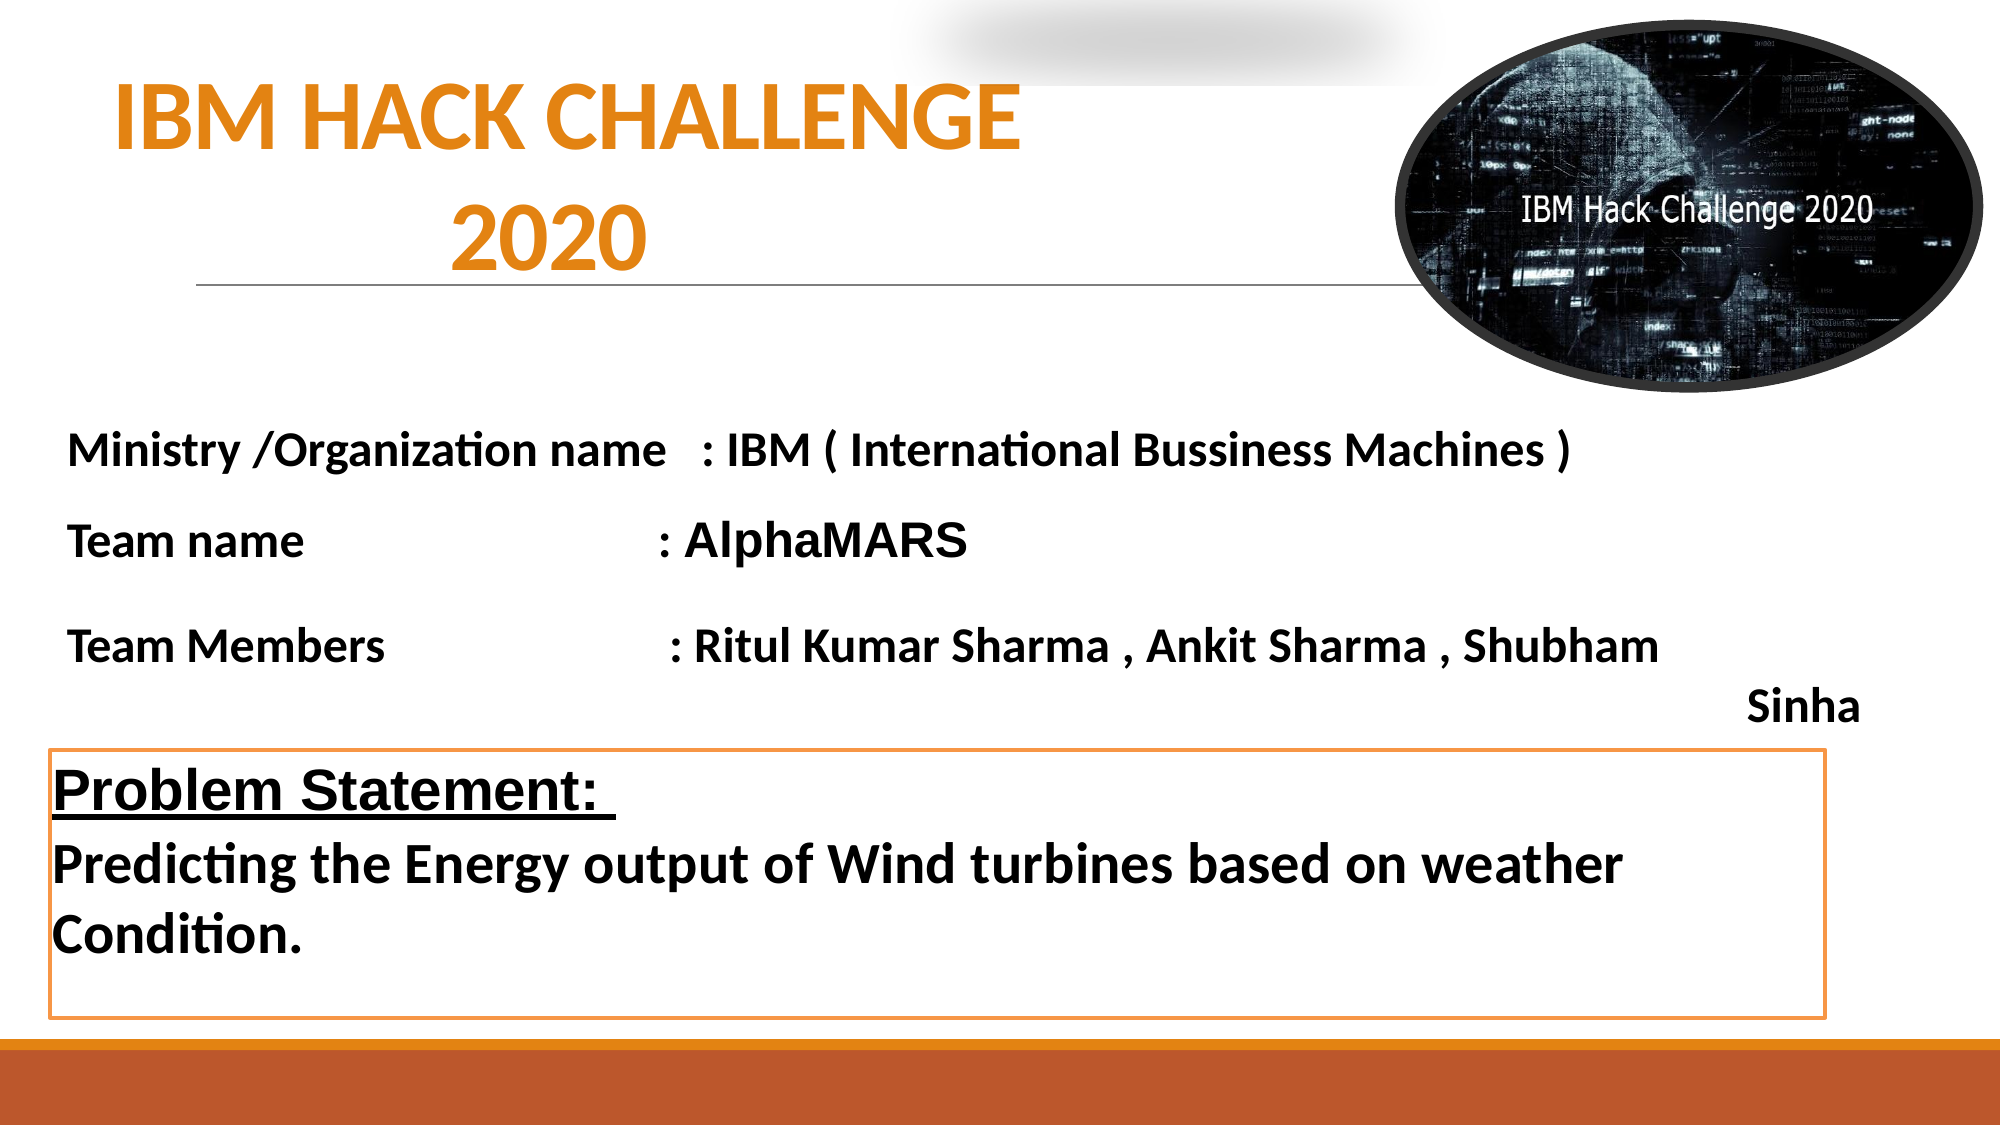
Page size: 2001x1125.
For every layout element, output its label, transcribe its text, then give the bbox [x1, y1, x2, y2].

picture [1399, 24, 1979, 388]
title IBM HACK CHALLENGE 2020 [0, 50, 1394, 293]
text_box Ministry /Organization name : IBM ( International Bussiness Machines ) Team name : AlphaMARS Team Members : Ritul Kumar Sharma , Ankit Sharma , Shubham Sinha [49, 425, 1938, 800]
text_box Problem Statement: Predicting the Energy output of Wind turbines based on weather Condition. [48, 748, 1827, 1020]
